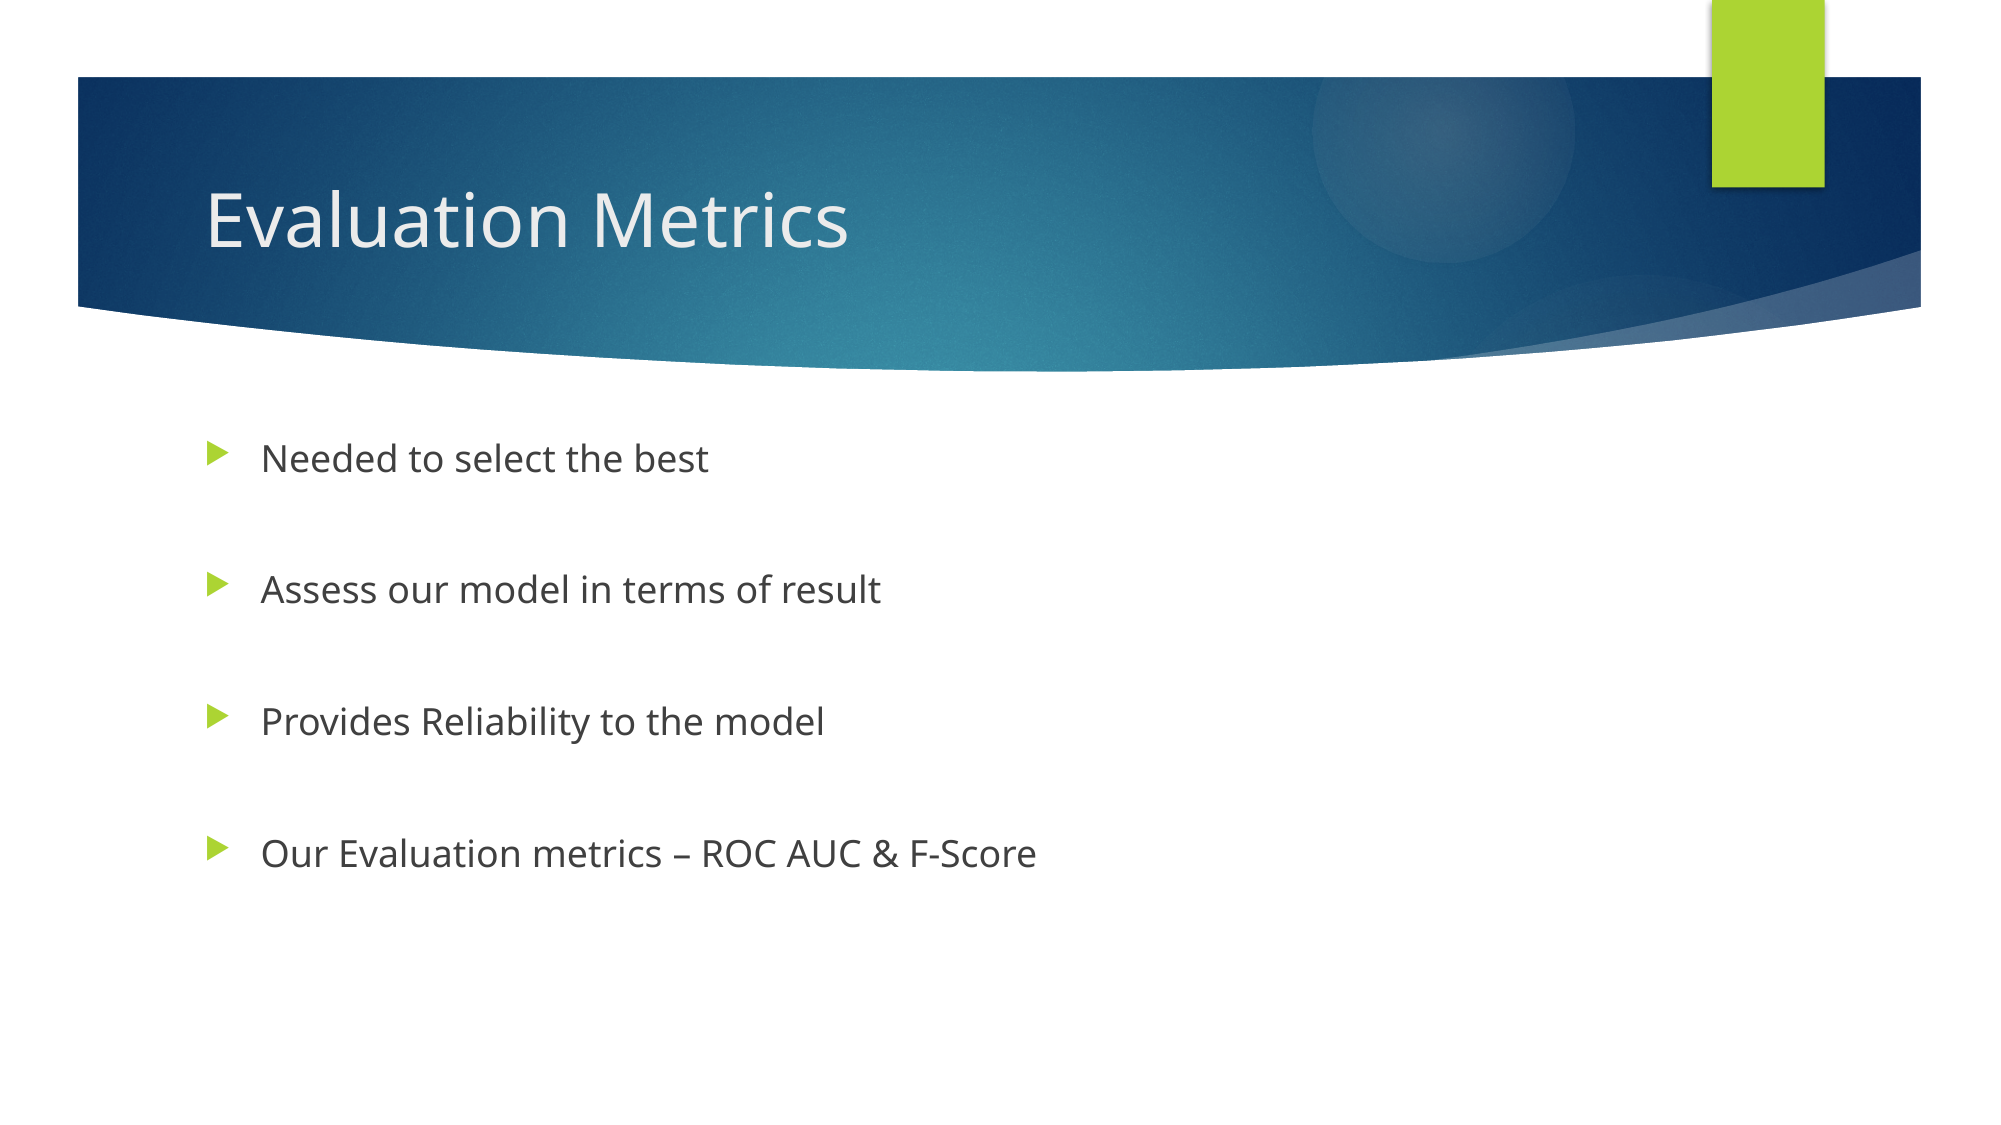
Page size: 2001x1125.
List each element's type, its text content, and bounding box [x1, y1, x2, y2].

title Evaluation Metrics [189, 159, 1627, 276]
list Needed to select the best Assess our model in terms of result Provides Reliability to the model Our Evaluation metrics – ROC AUC & F-Score [189, 427, 1627, 988]
